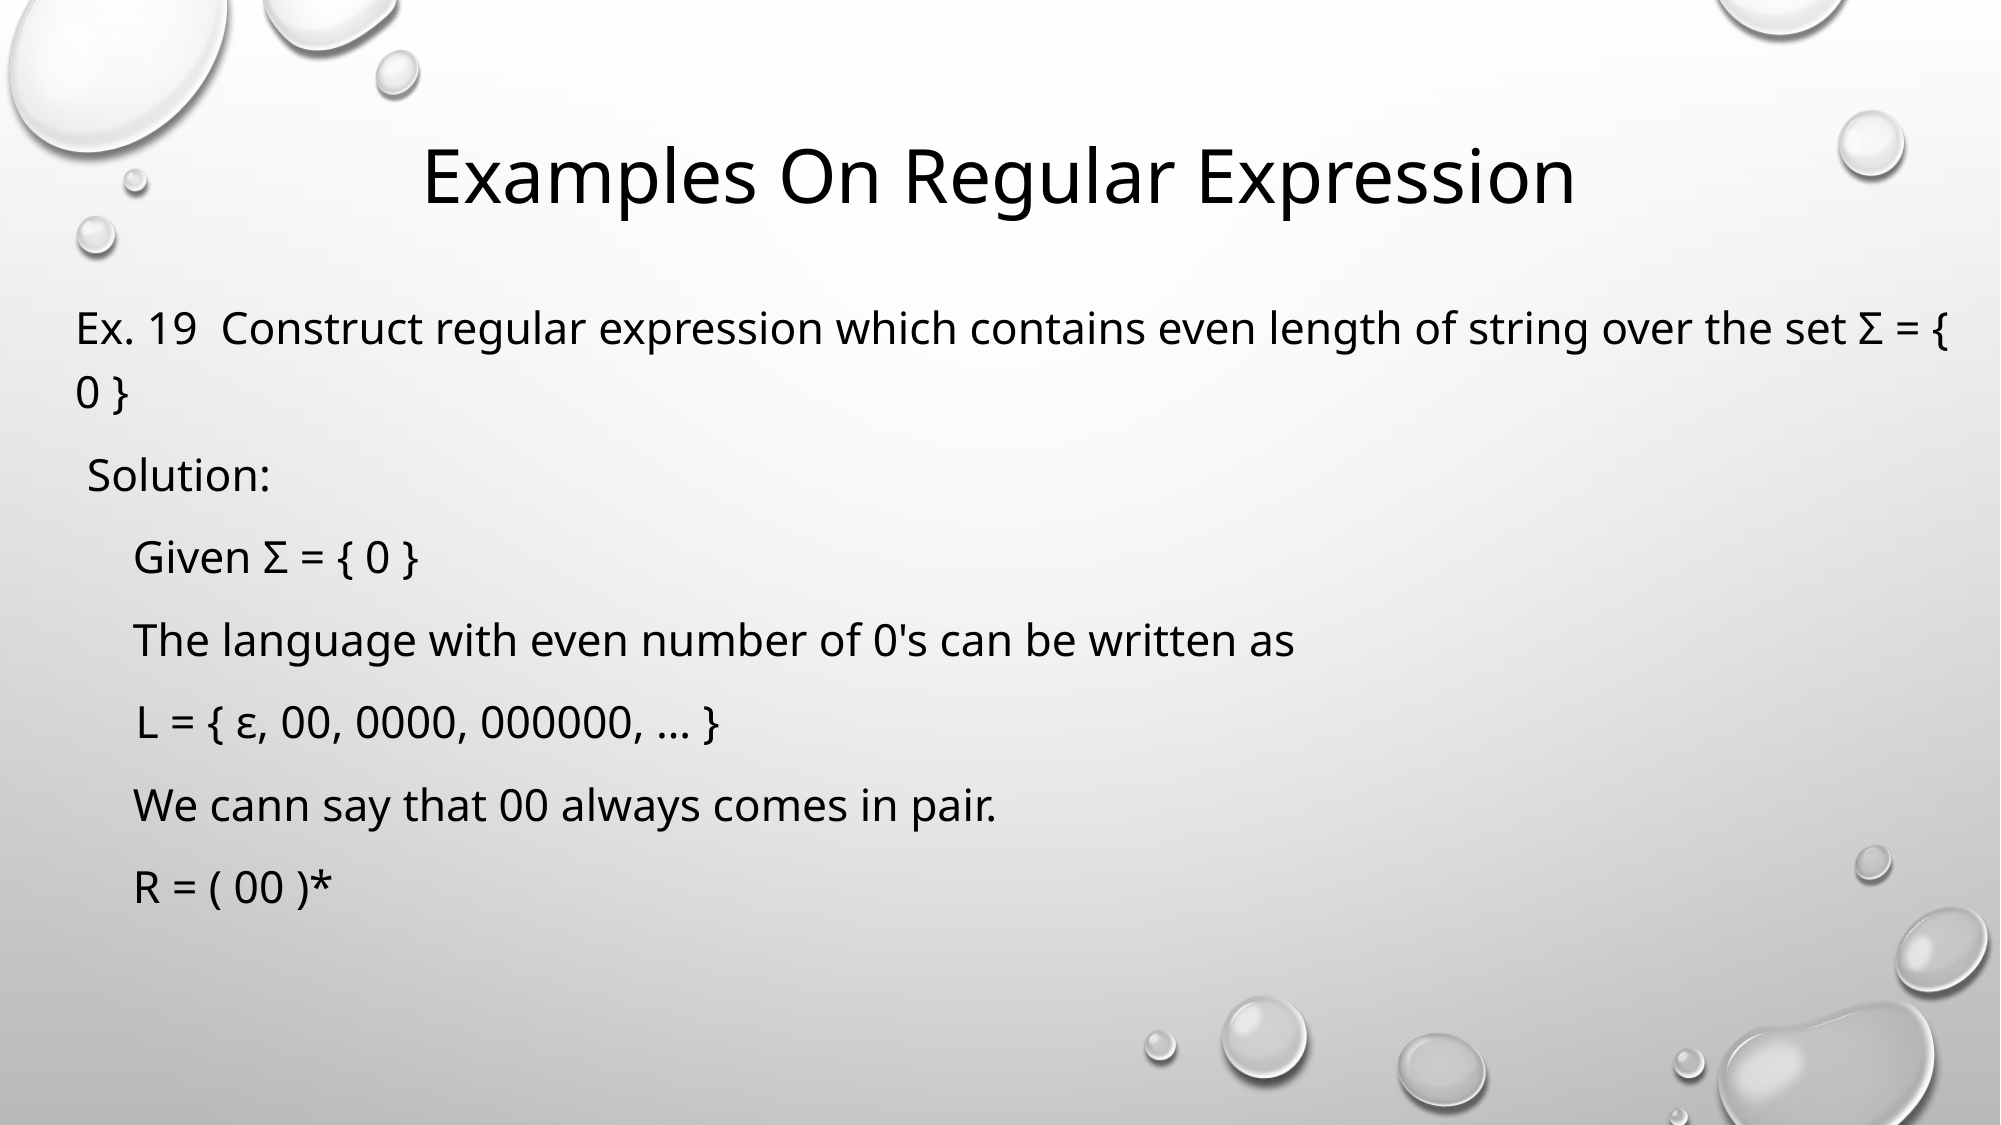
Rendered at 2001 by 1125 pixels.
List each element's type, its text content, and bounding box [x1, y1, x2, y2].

picture [0, 0, 2000, 1125]
list Ex. 19 Construct regular expression which contains even length of string over the set Σ = { 0 } Solution: Given Σ = { 0 } The language with even number of 0's can be written as L = { ε, 00, 0000, 000000, … } We cann say that 00 always comes in pair. R = ( 00 )* [60, 282, 1975, 1009]
title Examples On Regular Expression [149, 101, 1851, 258]
